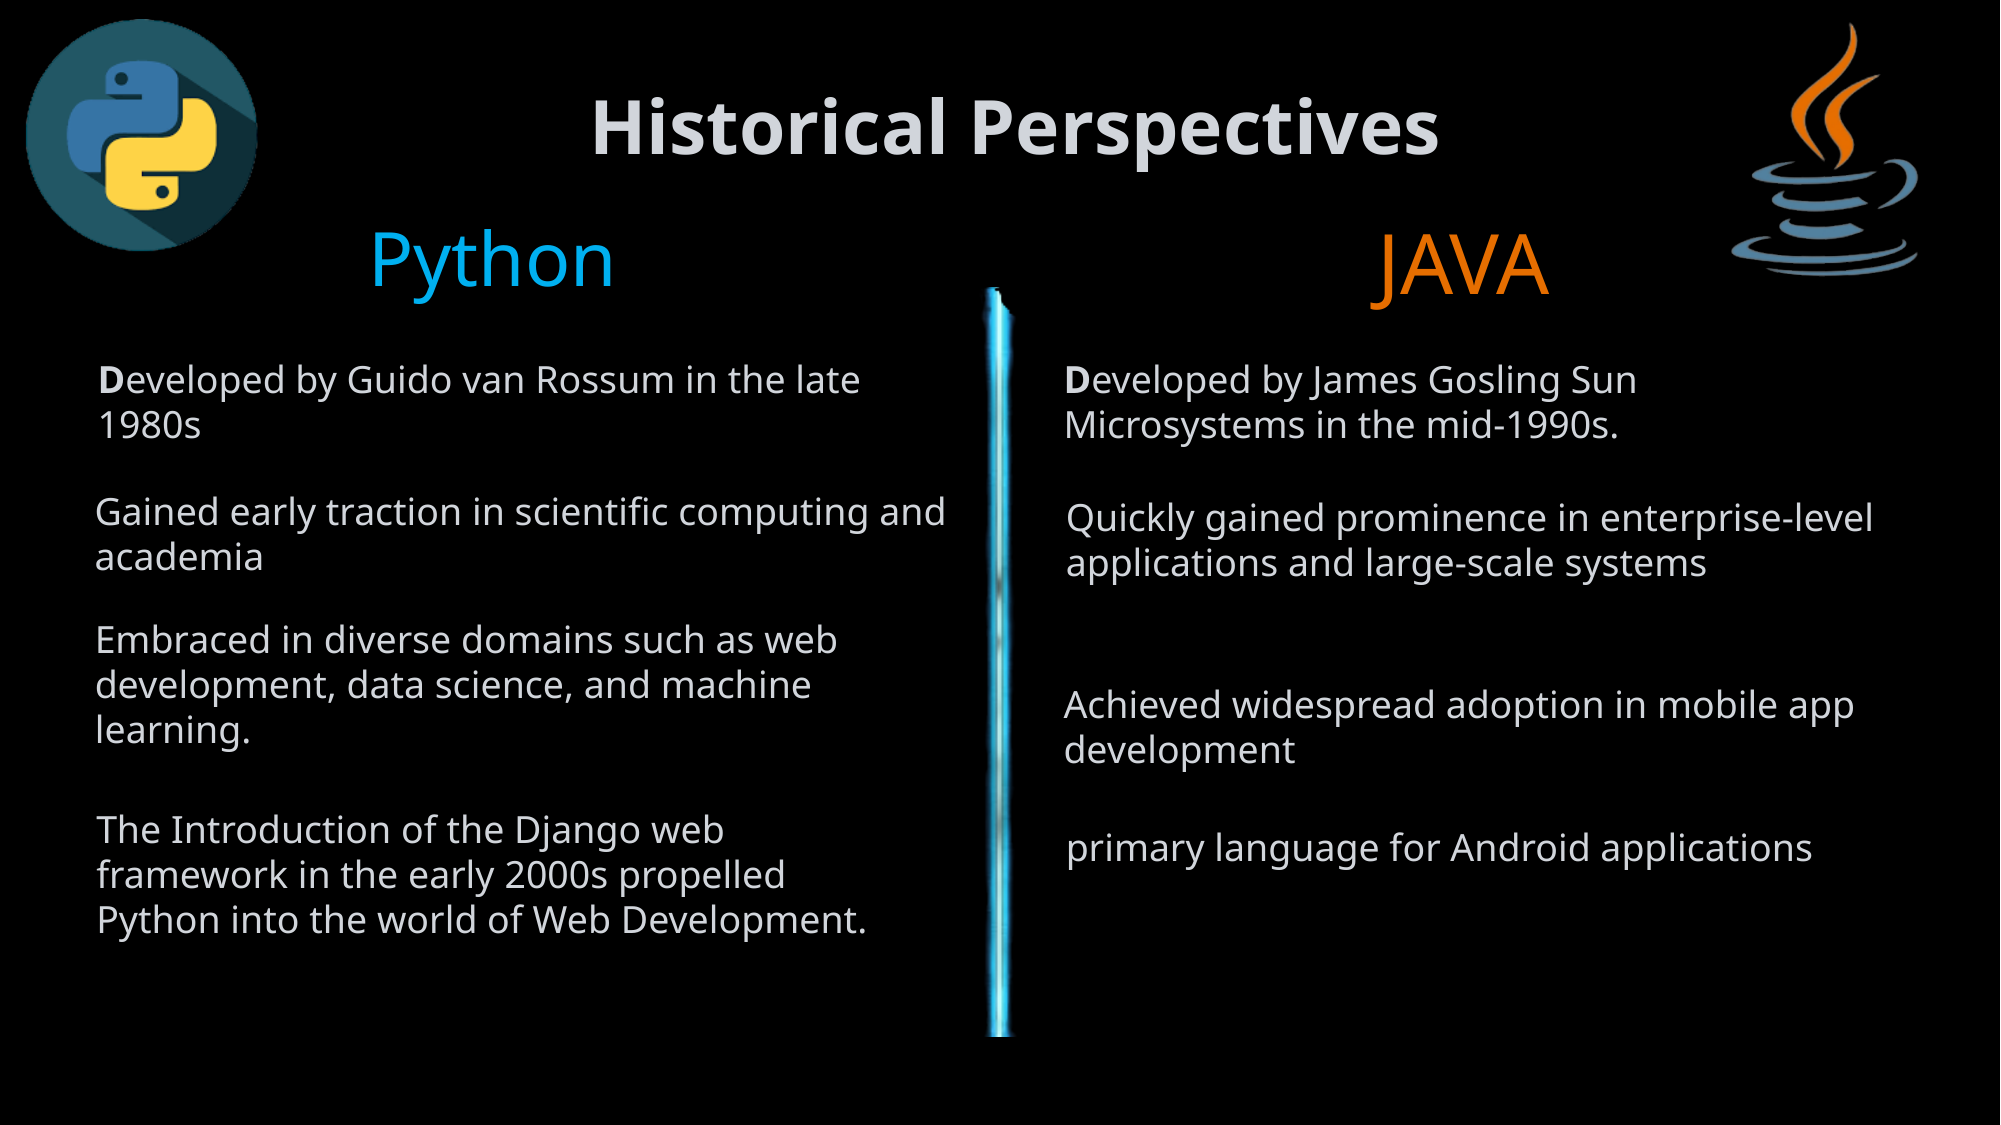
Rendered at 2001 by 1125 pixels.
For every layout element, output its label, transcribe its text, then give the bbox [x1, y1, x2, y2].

picture [0, 19, 340, 257]
text_box primary language for Android applications [1375, 816, 1932, 877]
text_box Achieved widespread adoption in mobile app development [1375, 674, 2000, 779]
picture [625, 287, 1375, 1037]
picture [1637, 19, 2001, 289]
text_box The Introduction of the Django web framework in the early 2000s propelled Python into the world of Web Development. [81, 798, 625, 949]
text_box Quickly gained prominence in enterprise-level applications and large-scale systems [1375, 486, 1927, 591]
text_box Python [353, 203, 685, 309]
text_box Developed by James Gosling Sun Microsystems in the mid-1990s. [1375, 349, 1879, 454]
text_box Historical Perspectives [574, 72, 1457, 177]
text_box JAVA [1362, 203, 1565, 319]
text_box Developed by Guido van Rossum in the late 1980s [82, 349, 625, 454]
text_box Embraced in diverse domains such as web development, data science, and machine learning. [79, 608, 625, 759]
text_box Gained early traction in scientific computing and academia [79, 480, 625, 586]
